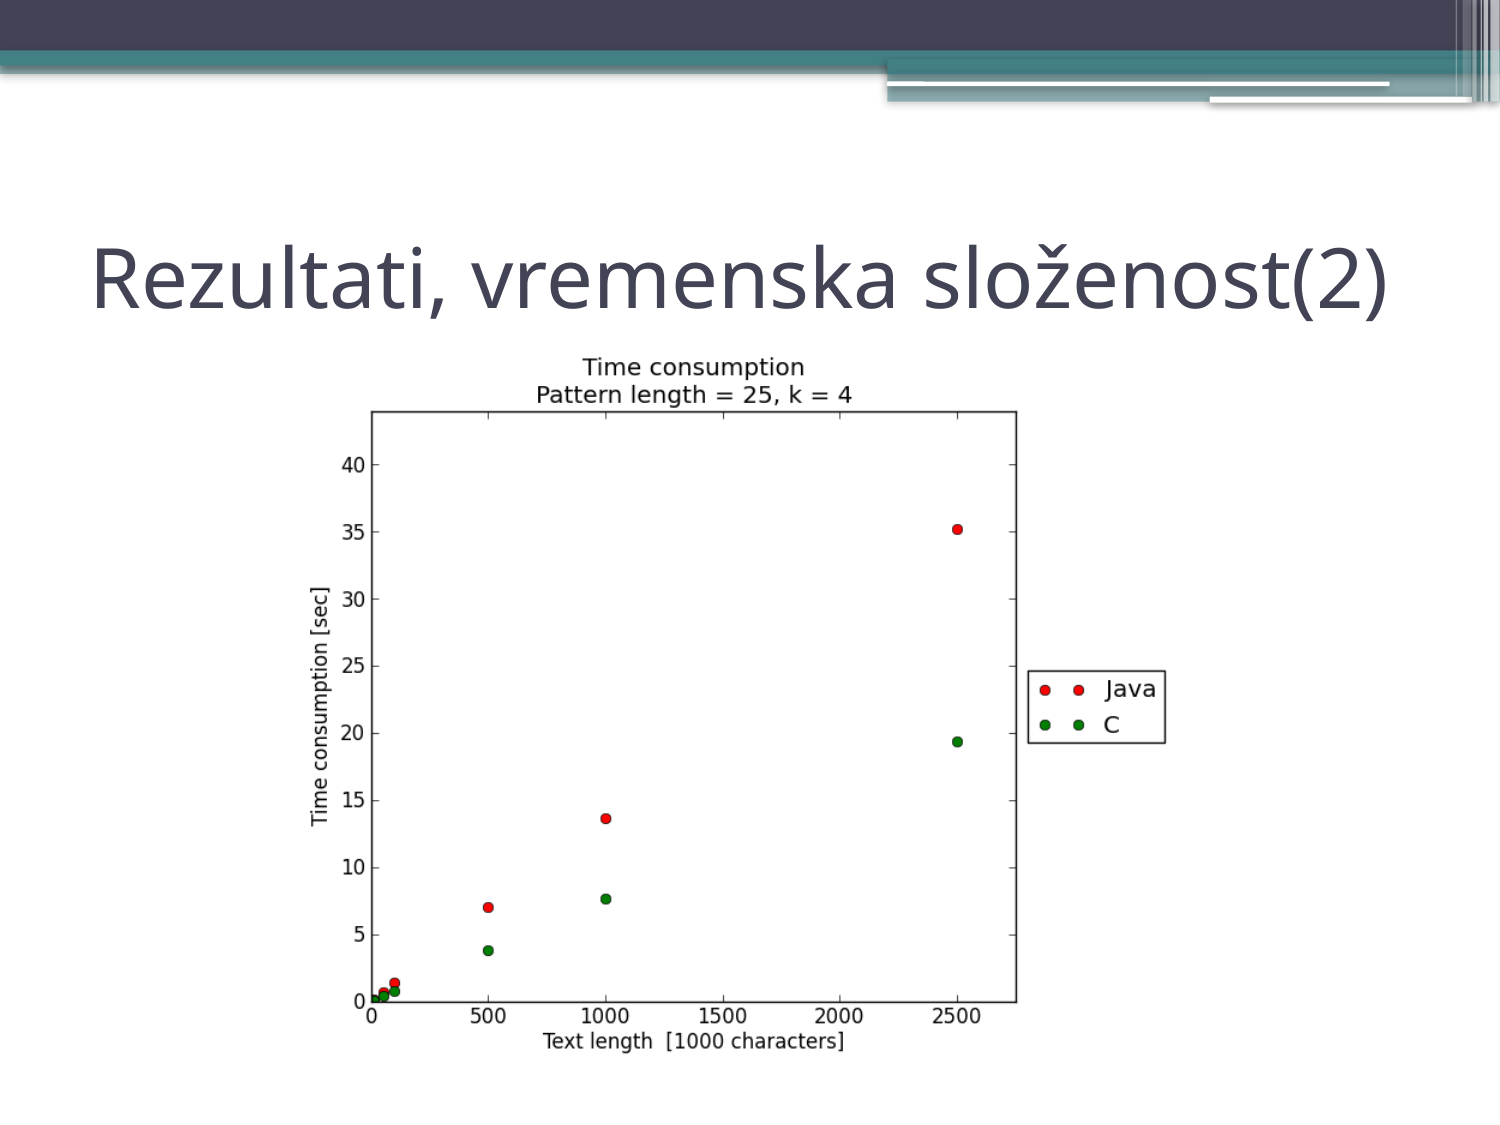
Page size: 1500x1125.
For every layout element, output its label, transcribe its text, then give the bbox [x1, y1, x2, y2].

title Rezultati, vremenska složenost(2) [75, 187, 1425, 363]
picture [249, 337, 1228, 1076]
